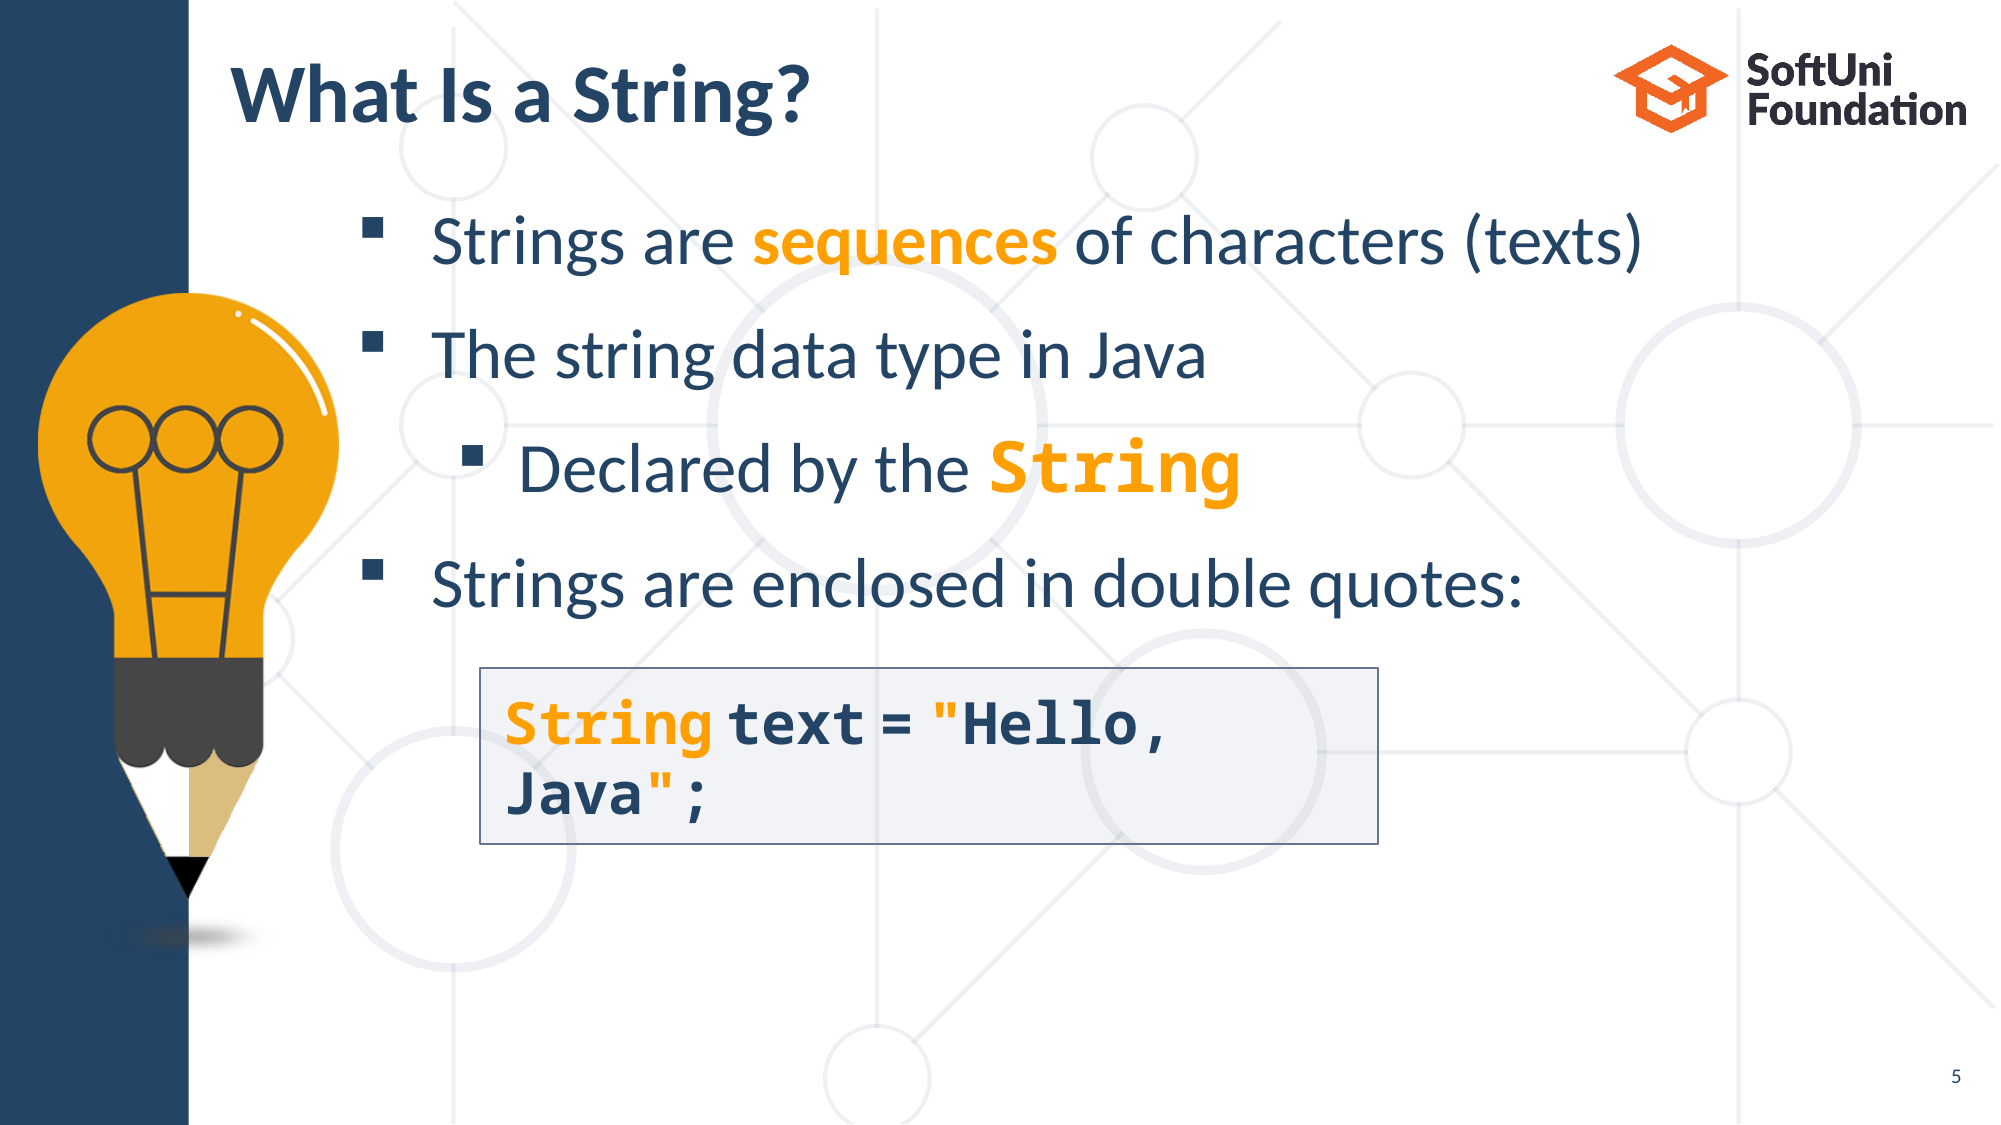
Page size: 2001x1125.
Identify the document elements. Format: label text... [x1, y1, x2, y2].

picture [1613, 44, 1966, 133]
picture [38, 293, 338, 961]
slide_number 5 [1897, 1049, 1968, 1101]
text_box String text = "Hello, Java"; [479, 668, 1379, 844]
title What Is a String? [212, 16, 1591, 162]
list Strings are sequences of characters (texts) The string data type in Java Declared by the String Strings are enclosed in double quotes: [338, 183, 1968, 1050]
